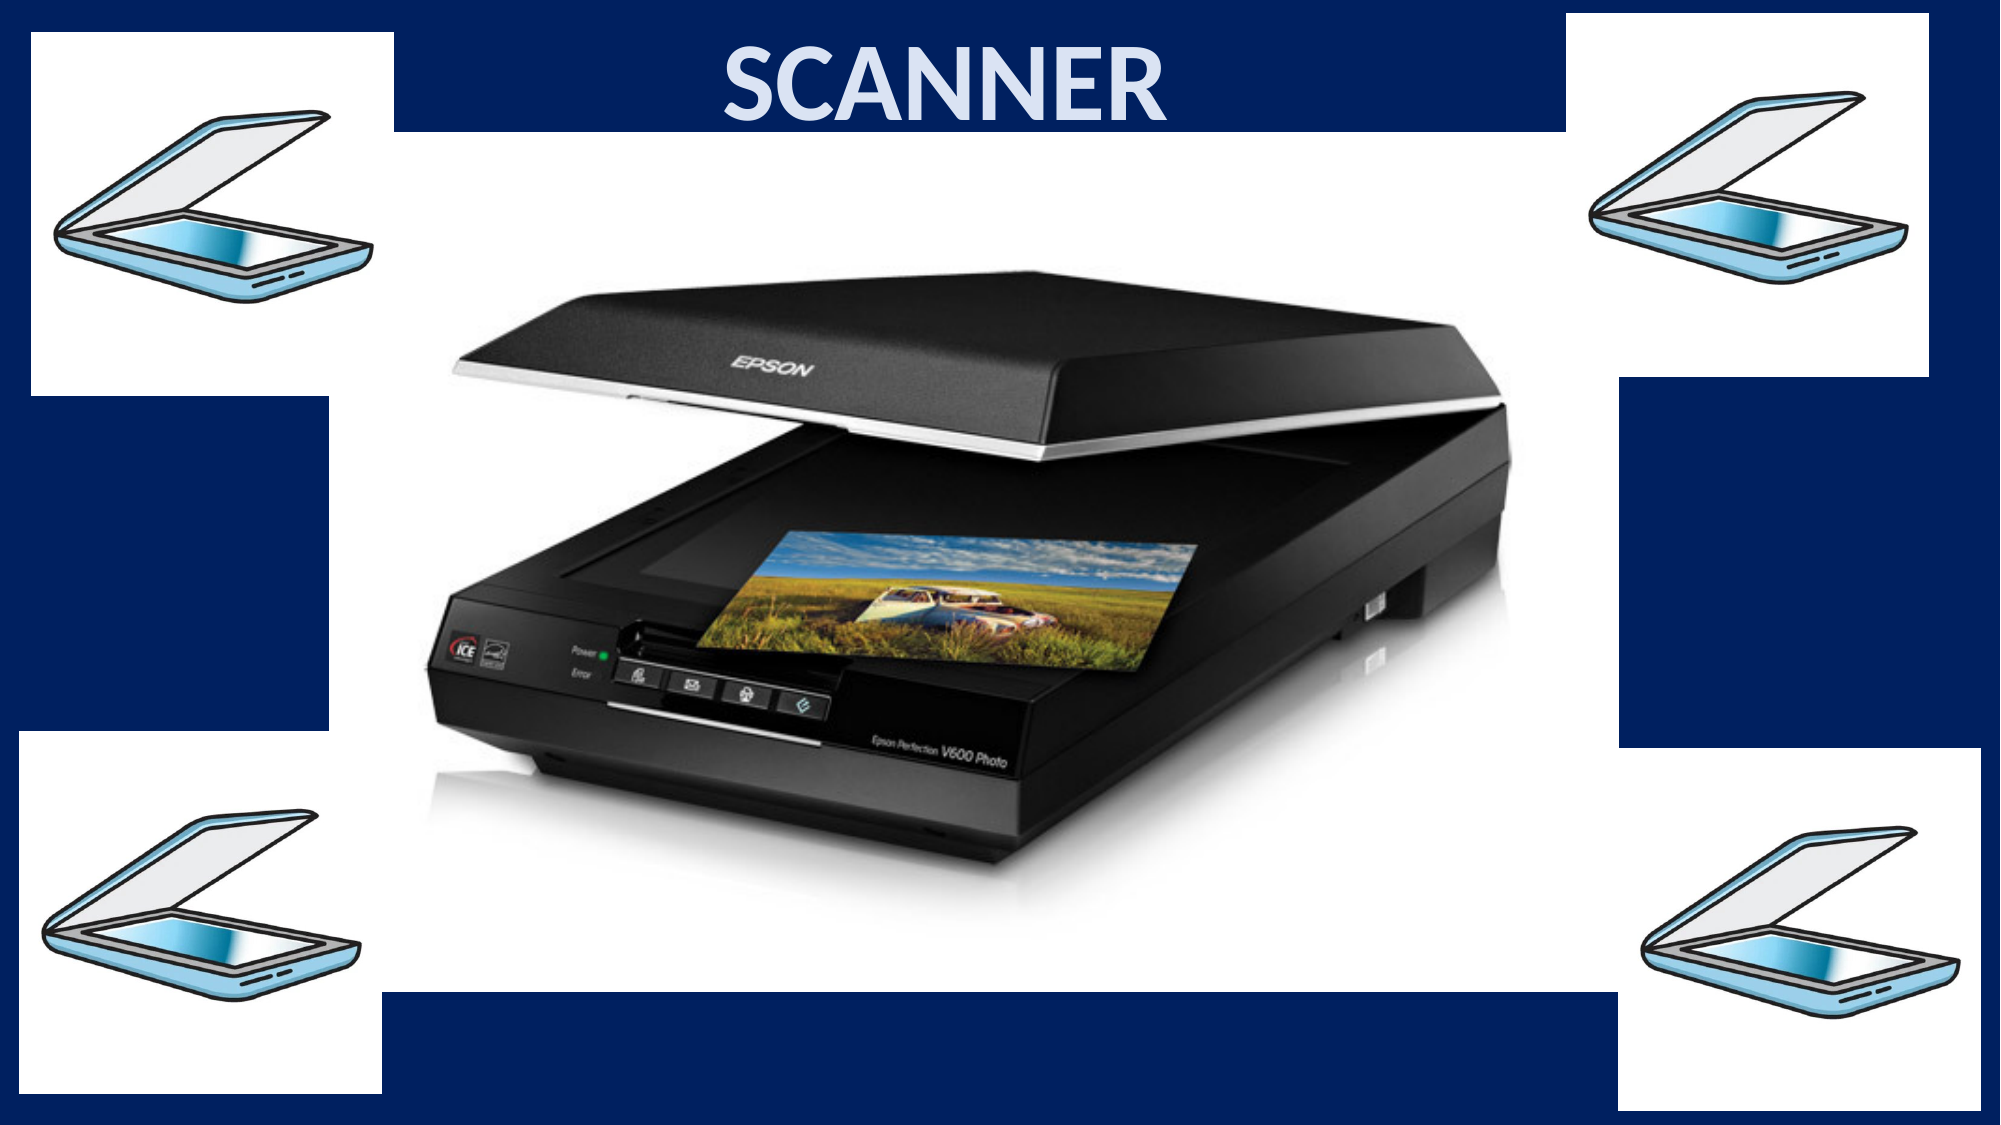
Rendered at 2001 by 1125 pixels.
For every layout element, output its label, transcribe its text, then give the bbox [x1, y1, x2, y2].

text_box SCANNER [707, 0, 1185, 132]
picture [19, 731, 382, 1094]
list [329, 132, 1619, 992]
picture [1618, 748, 1981, 1111]
picture [1565, 13, 1929, 377]
picture [31, 32, 394, 396]
